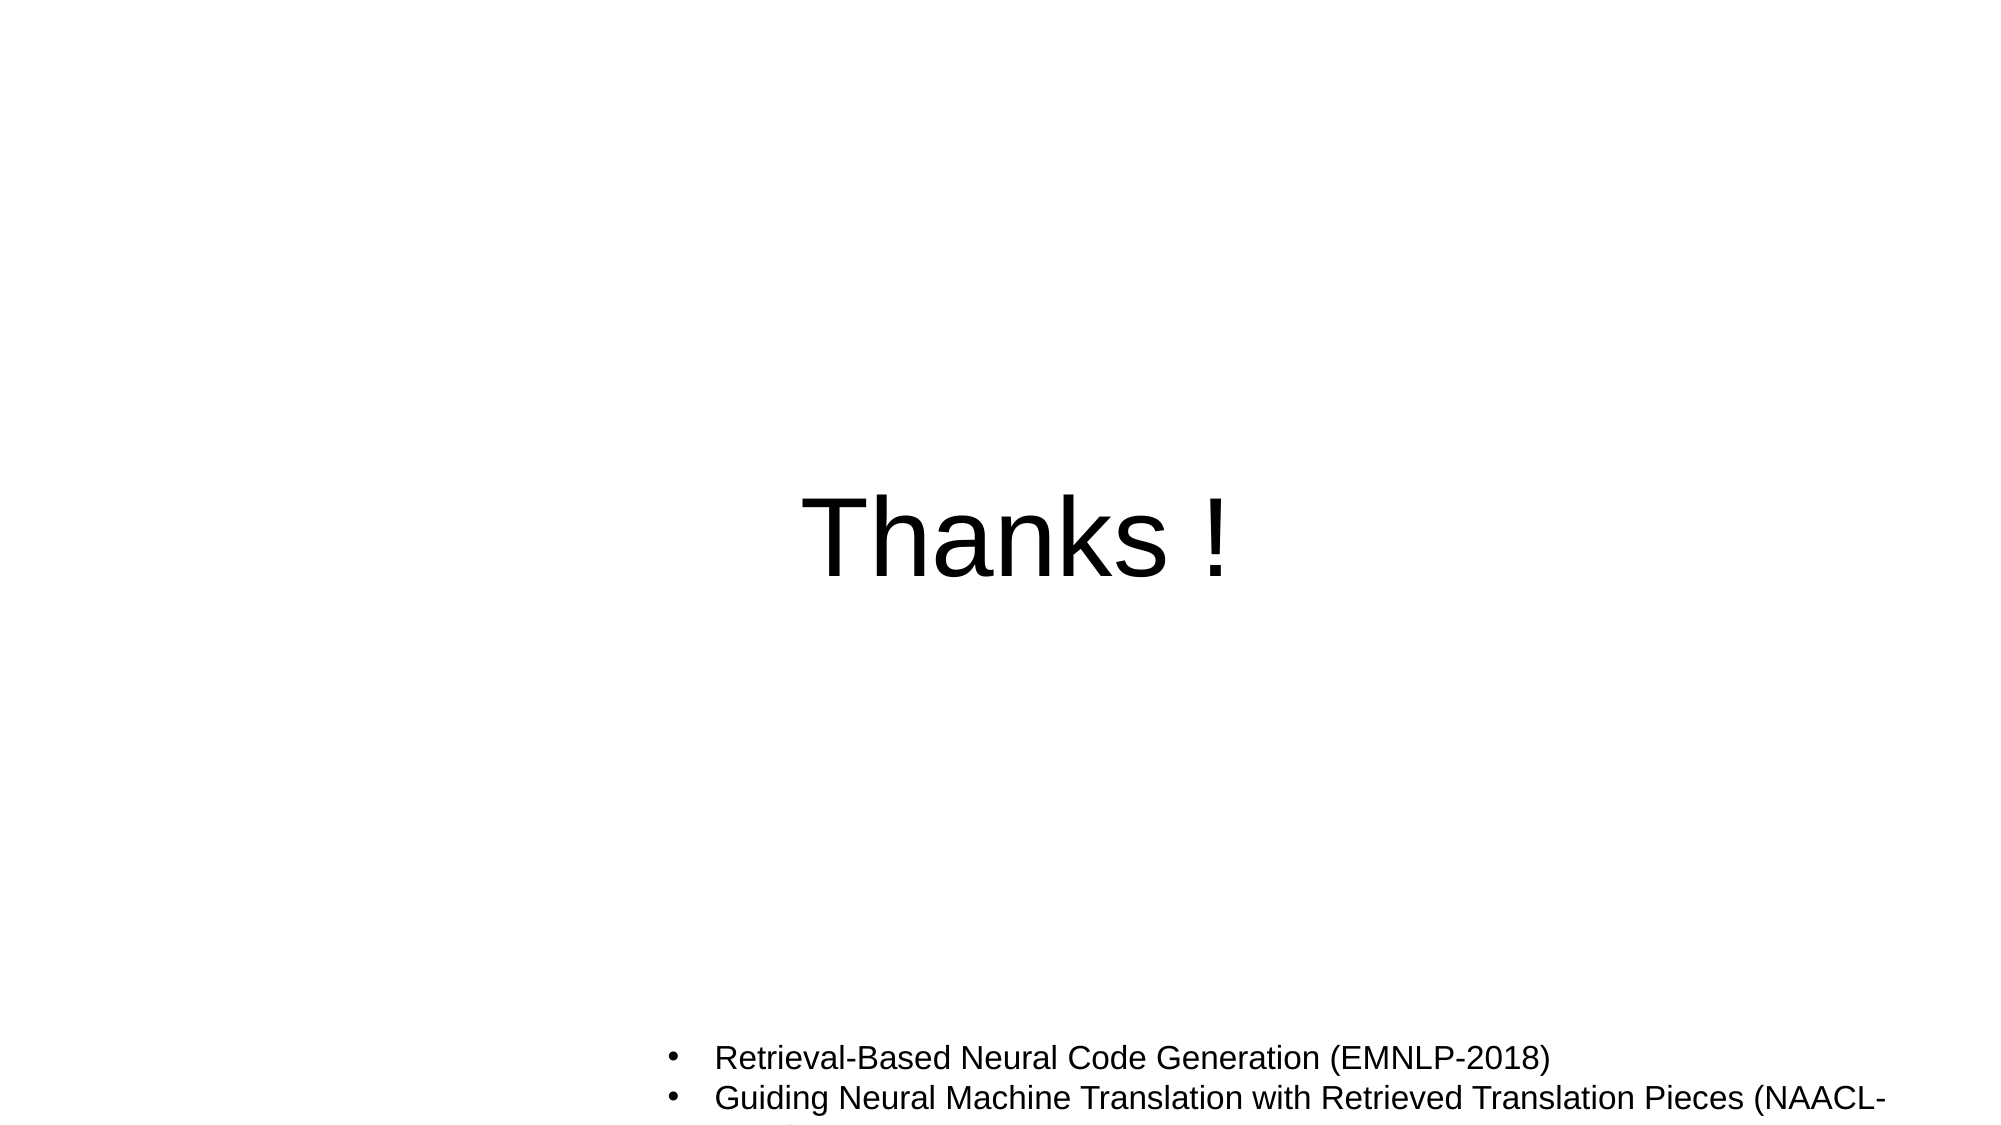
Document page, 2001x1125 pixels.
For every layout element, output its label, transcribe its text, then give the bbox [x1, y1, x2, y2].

text_box Retrieval-Based Neural Code Generation (EMNLP-2018) Guiding Neural Machine Translation with Retrieved Translation Pieces (NAACL-2018) [652, 1029, 1984, 1125]
text_box Thanks ! [691, 460, 1342, 609]
